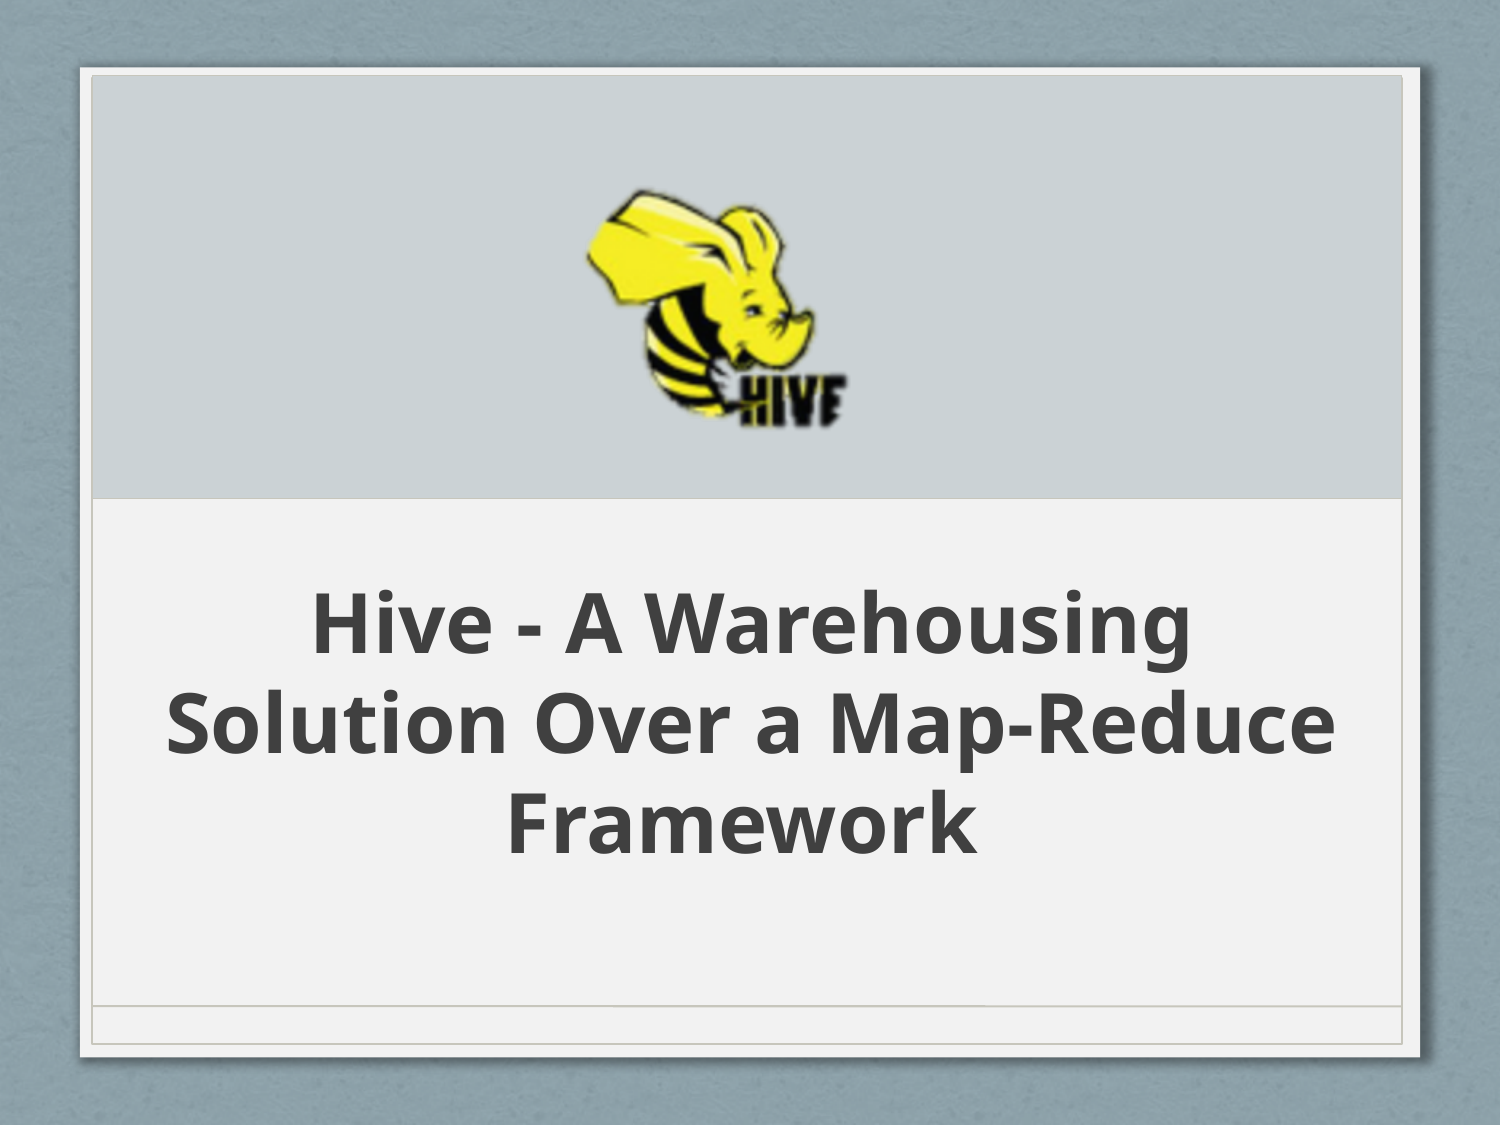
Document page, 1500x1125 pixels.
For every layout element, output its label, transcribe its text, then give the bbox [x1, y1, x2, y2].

subtitle Hive - A Warehousing Solution Over a Map-Reduce Framework [150, 562, 1355, 850]
picture [546, 129, 923, 501]
